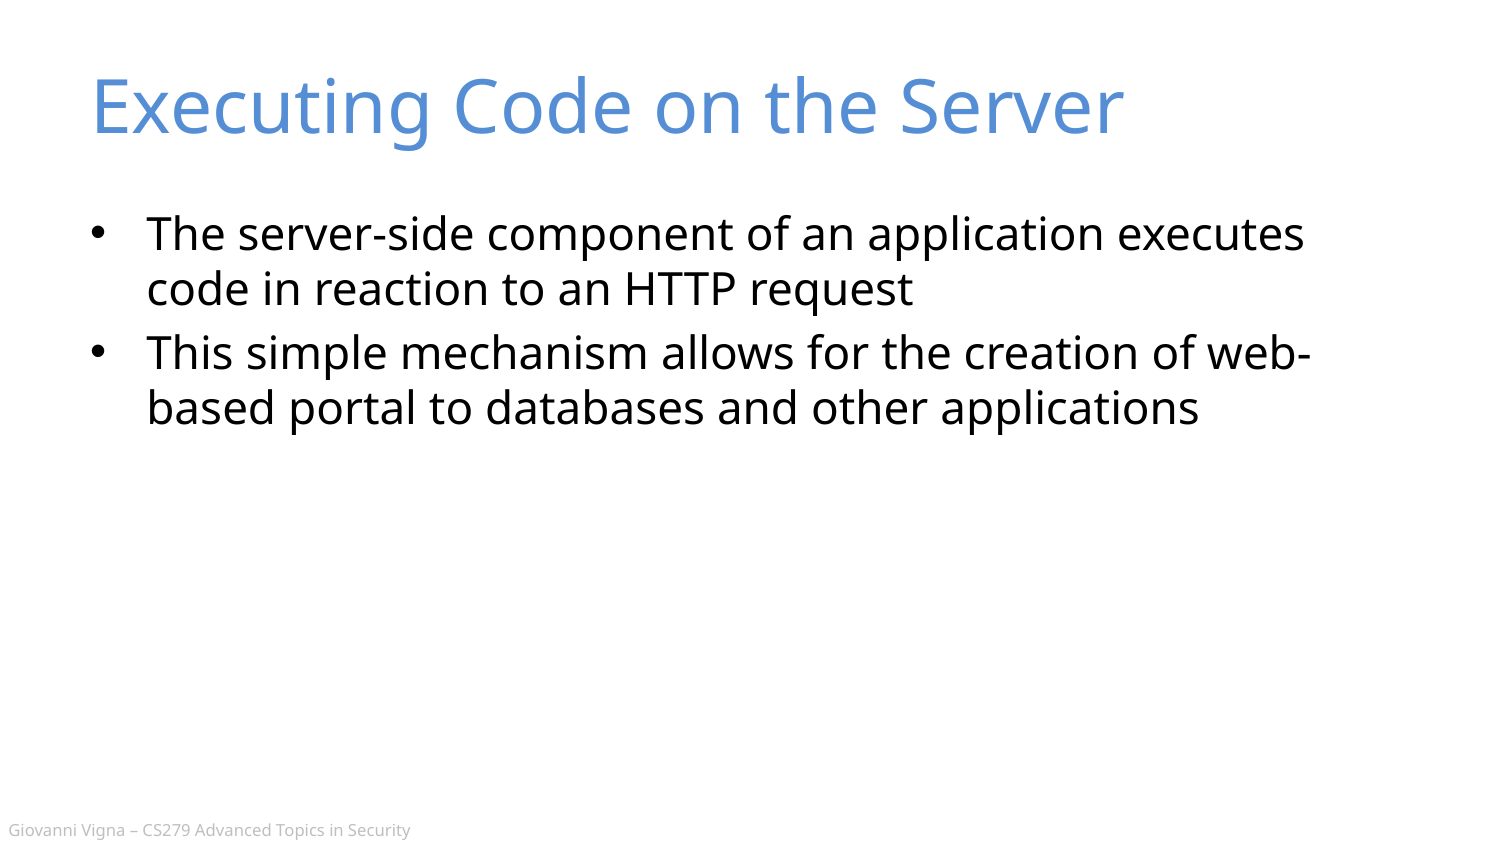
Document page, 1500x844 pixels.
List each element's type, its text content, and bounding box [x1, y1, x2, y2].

title Executing Code on the Server [75, 33, 1425, 175]
list The server-side component of an application executes code in reaction to an HTTP request This simple mechanism allows for the creation of web-based portal to databases and other applications [75, 196, 1425, 813]
